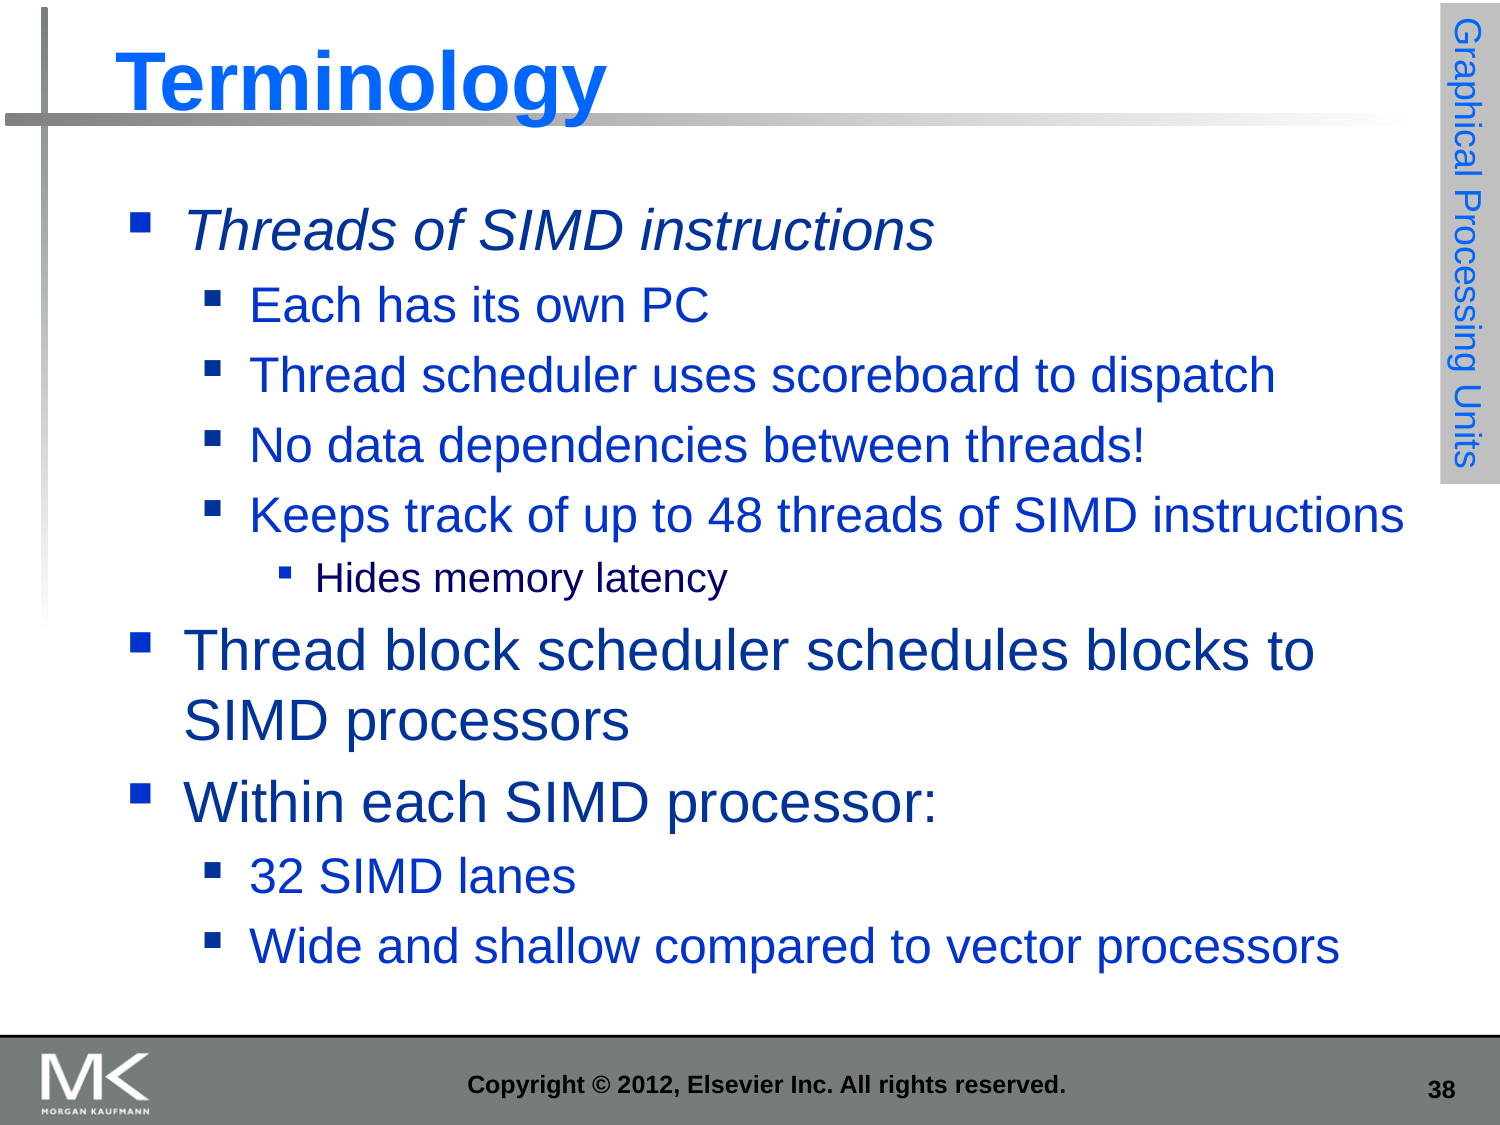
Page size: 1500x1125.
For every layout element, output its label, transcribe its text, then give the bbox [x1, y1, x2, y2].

picture [29, 1046, 160, 1123]
text_box Graphical Processing Units [1440, 3, 1500, 484]
footer Copyright © 2012, Elsevier Inc. All rights reserved. [170, 1046, 1365, 1106]
title Terminology [100, 18, 1440, 135]
list Threads of SIMD instructions Each has its own PC Thread scheduler uses scoreboard to dispatch No data dependencies between threads! Keeps track of up to 48 threads of SIMD instructions Hides memory latency Thread block scheduler schedules blocks to SIMD processors Within each SIMD processor: 32 SIMD lanes Wide and shallow compared to vector processors [111, 184, 1470, 1024]
